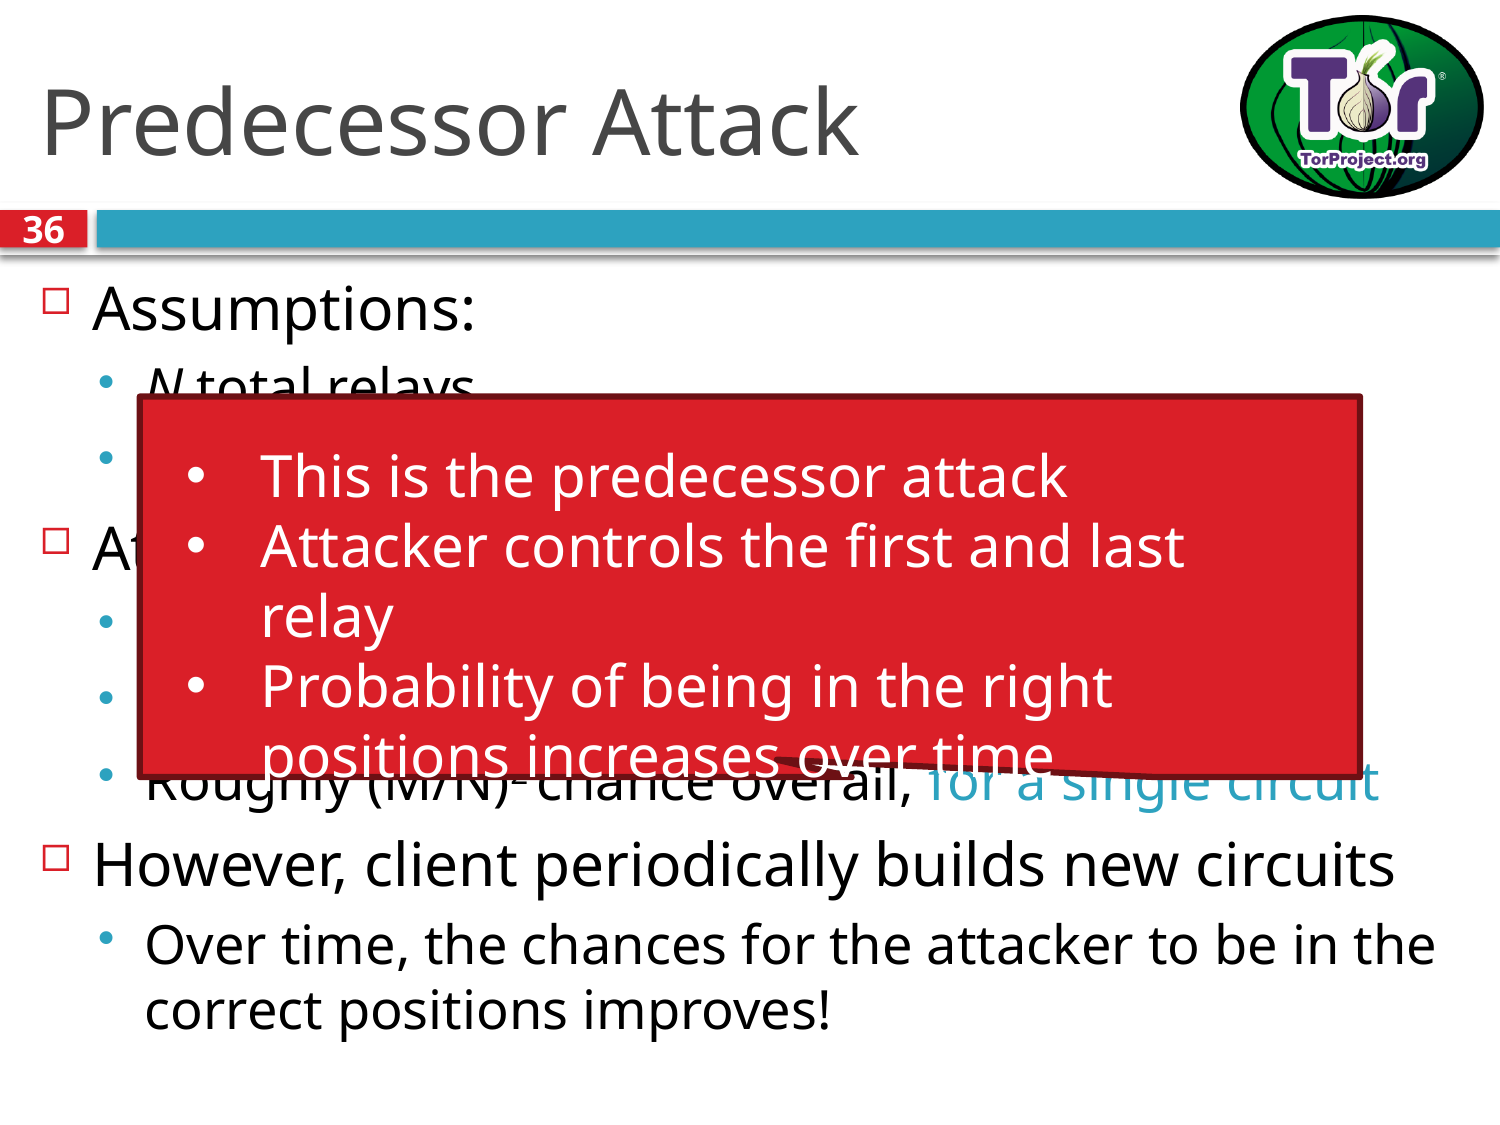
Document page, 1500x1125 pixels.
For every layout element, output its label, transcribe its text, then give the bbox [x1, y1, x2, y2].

list Assumptions: N total relays M of which are controlled by an attacker Attacker goal: control the first and last relay M/N chance for first relay (M-1)/(N-1) chance for the last relay Roughly (M/N)2 chance overall, for a single circuit However, client periodically builds new circuits Over time, the chances for the attacker to be in the correct positions improves! [24, 262, 1475, 1100]
slide_number 36 [0, 206, 88, 257]
title Predecessor Attack [24, 37, 1233, 200]
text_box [139, 396, 1361, 778]
picture [1239, 15, 1484, 199]
